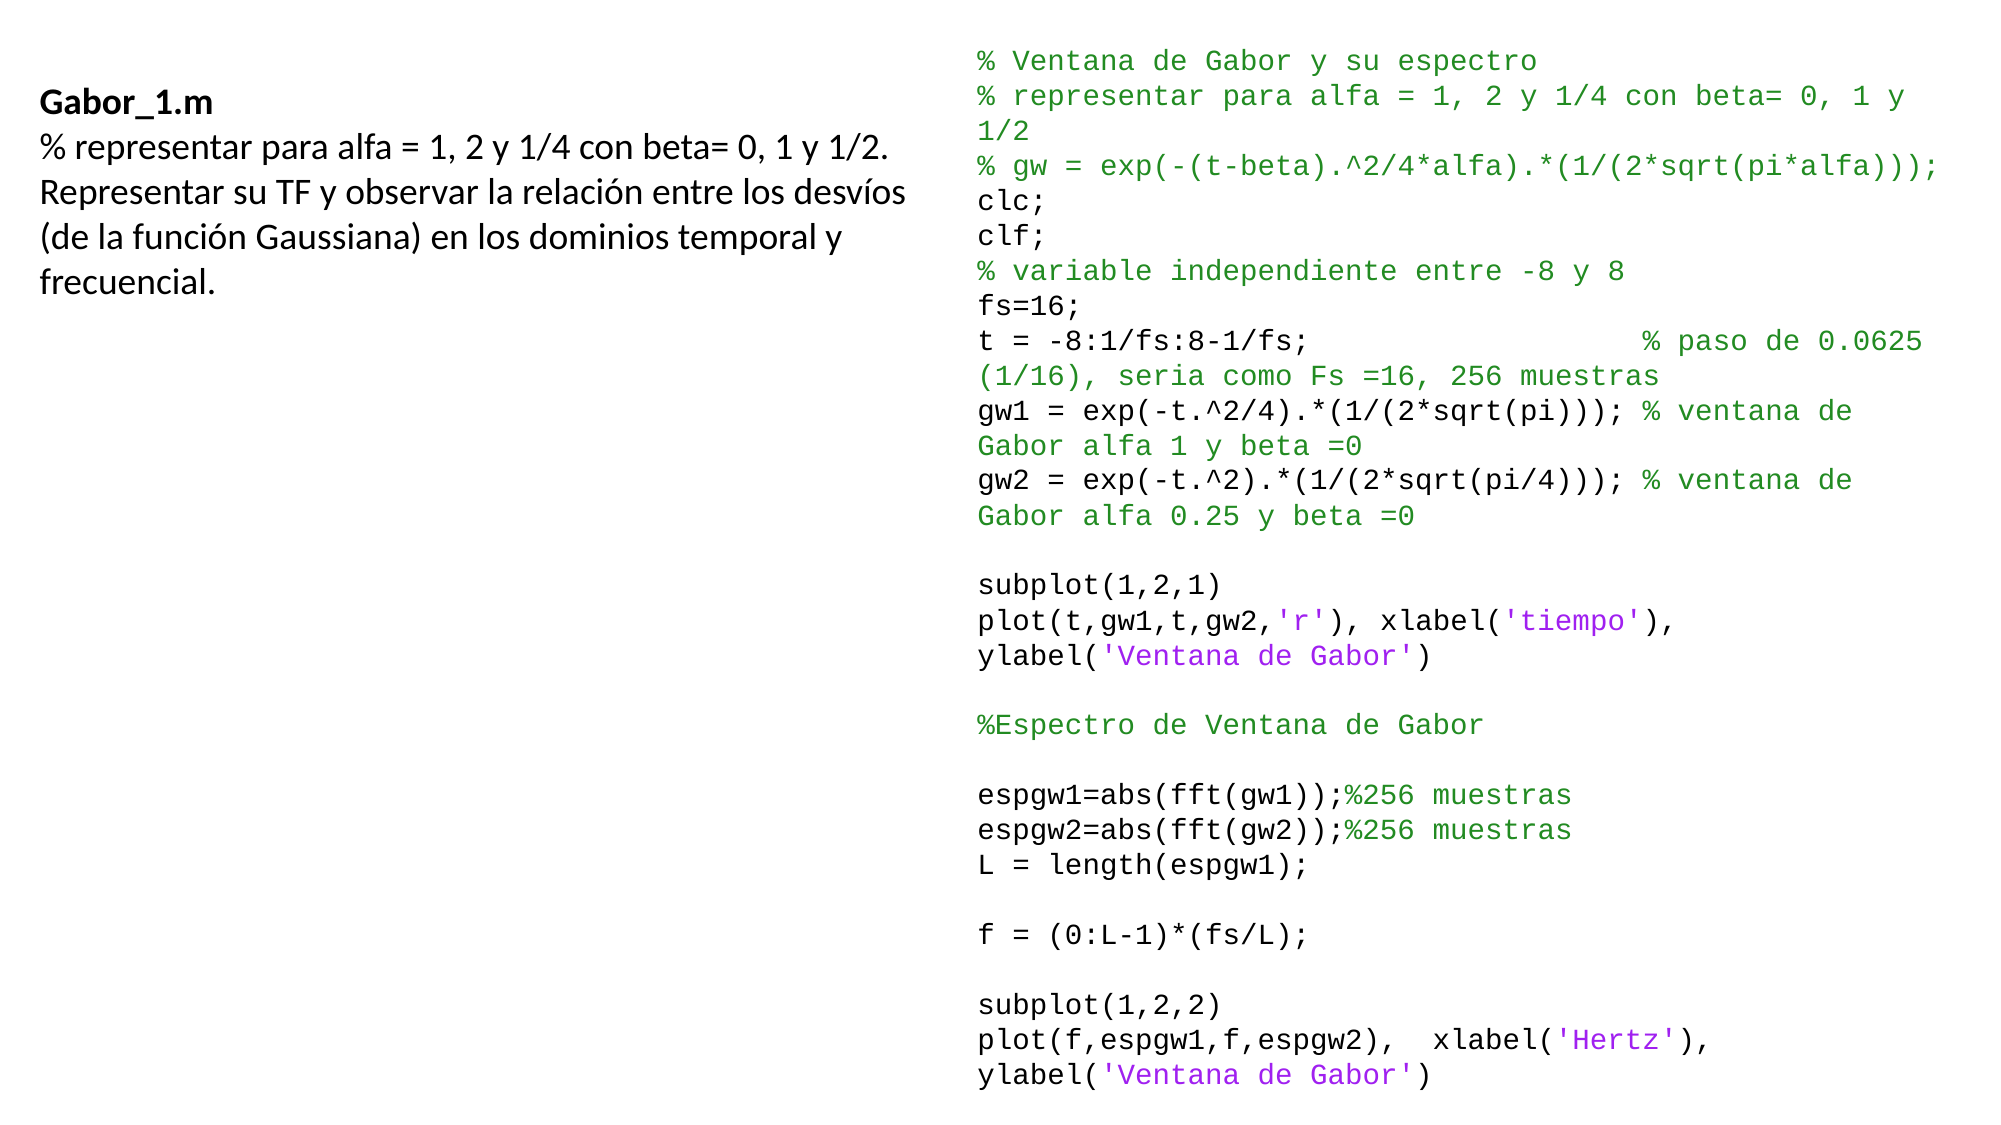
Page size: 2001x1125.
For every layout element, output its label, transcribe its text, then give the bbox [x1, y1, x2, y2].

text_box Gabor_1.m % representar para alfa = 1, 2 y 1/4 con beta= 0, 1 y 1/2. Representar su TF y observar la relación entre los desvíos (de la función Gaussiana) en los dominios temporal y frecuencial. [24, 69, 923, 400]
text_box % Ventana de Gabor y su espectro % representar para alfa = 1, 2 y 1/4 con beta= 0, 1 y 1/2 % gw = exp(-(t-beta).^2/4*alfa).*(1/(2*sqrt(pi*alfa))); clc; clf; % variable independiente entre -8 y 8 fs=16; t = -8:1/fs:8-1/fs; % paso de 0.0625 (1/16), seria como Fs =16, 256 muestras gw1 = exp(-t.^2/4).*(1/(2*sqrt(pi))); % ventana de Gabor alfa 1 y beta =0 gw2 = exp(-t.^2).*(1/(2*sqrt(pi/4))); % ventana de Gabor alfa 0.25 y beta =0 subplot(1,2,1) plot(t,gw1,t,gw2,'r'), xlabel('tiempo'), ylabel('Ventana de Gabor') %Espectro de Ventana de Gabor espgw1=abs(fft(gw1));%256 muestras espgw2=abs(fft(gw2));%256 muestras L = length(espgw1); f = (0:L-1)*(fs/L); subplot(1,2,2) plot(f,espgw1,f,espgw2), xlabel('Hertz'), ylabel('Ventana de Gabor') [962, 34, 1963, 1125]
